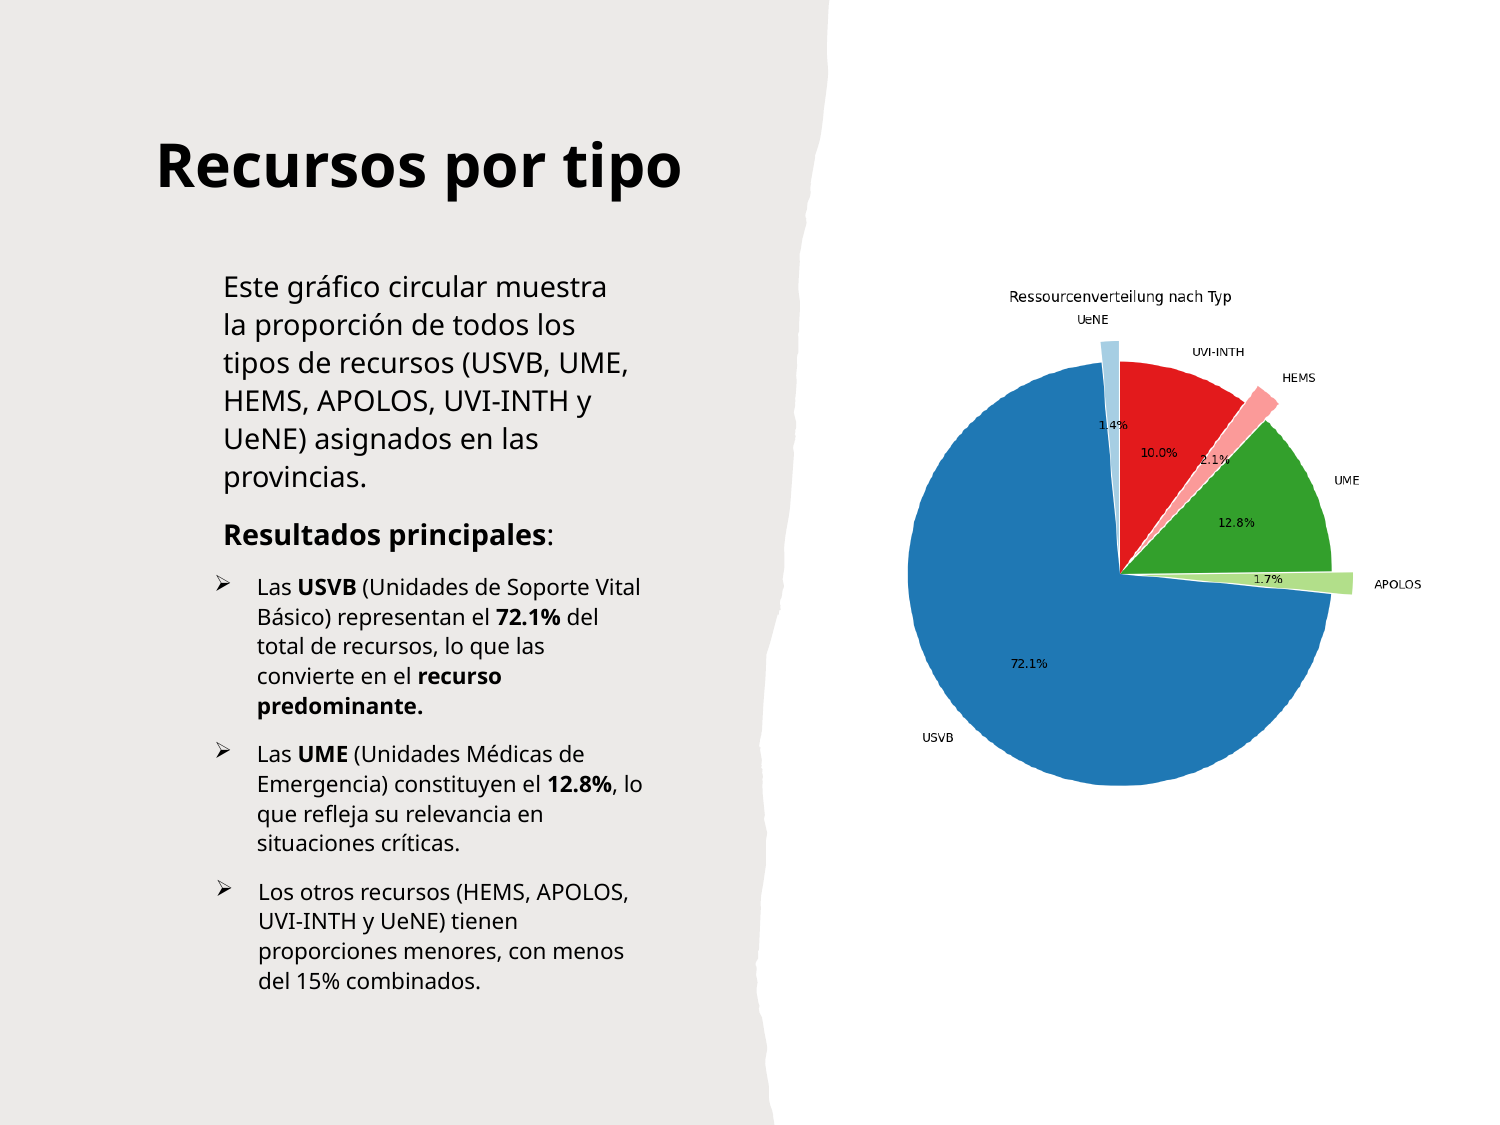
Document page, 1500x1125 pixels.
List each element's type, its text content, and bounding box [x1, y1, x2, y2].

list Este gráfico circular muestra la proporción de todos los tipos de recursos (USVB, UME, HEMS, APOLOS, UVI-INTH y UeNE) asignados en las provincias. Resultados principales: Las USVB (Unidades de Soporte Vital Básico) representan el 72.1% del total de recursos, lo que las convierte en el recurso predominante. Las UME (Unidades Médicas de Emergencia) constituyen el 12.8%, lo que refleja su relevancia en situaciones críticas. Los otros recursos (HEMS, APOLOS, UVI-INTH y UeNE) tienen proporciones menores, con menos del 15% combinados. [139, 258, 686, 1002]
text_box [758, 0, 1500, 1125]
text_box [0, 0, 832, 1125]
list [846, 281, 1430, 848]
title Recursos por tipo [139, 99, 729, 236]
